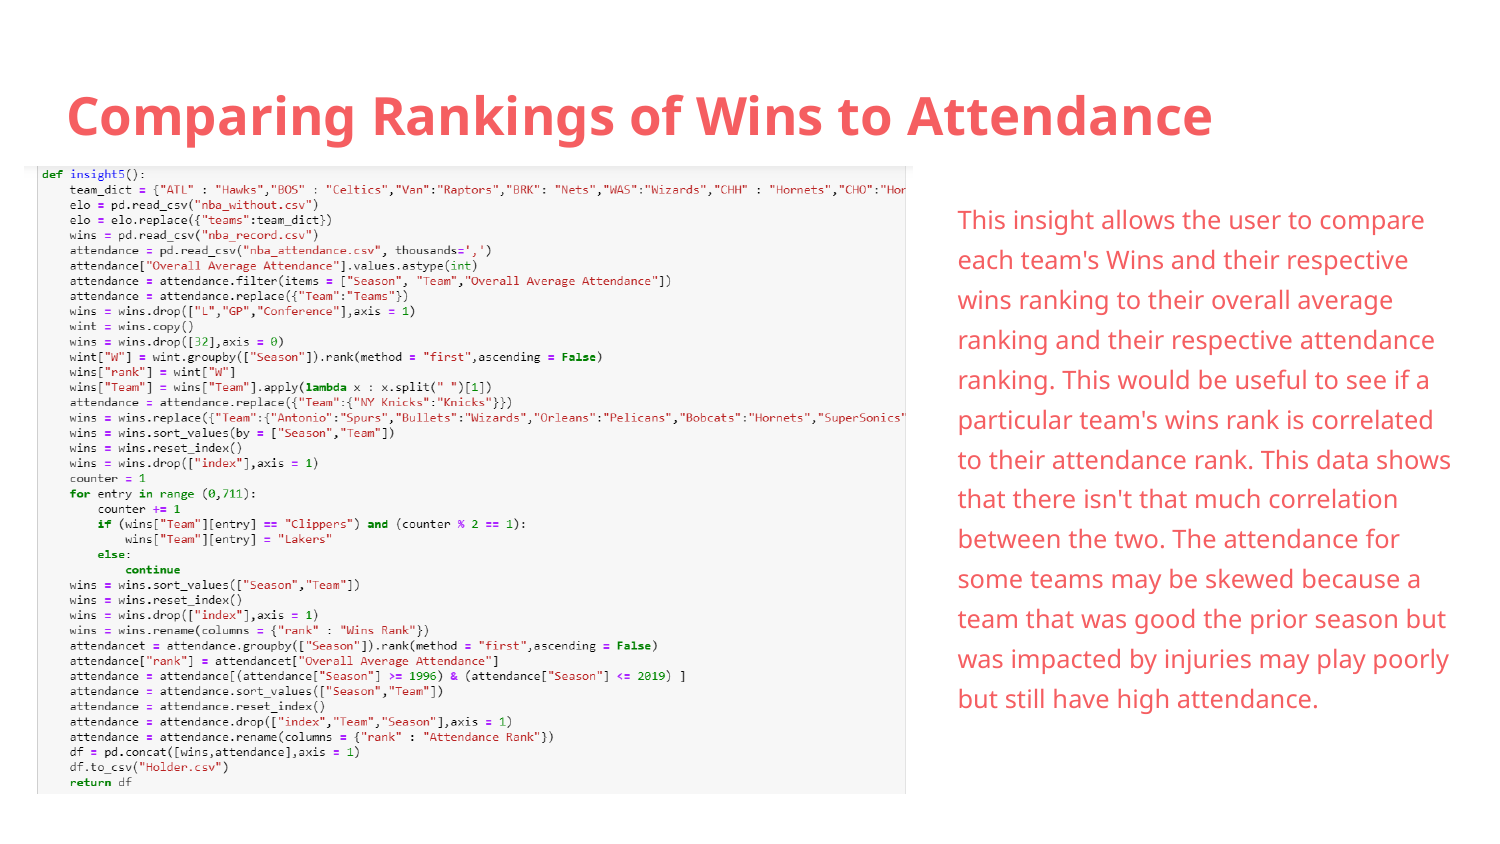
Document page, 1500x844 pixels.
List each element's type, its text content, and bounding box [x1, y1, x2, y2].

list This insight allows the user to compare each team's Wins and their respective wins ranking to their overall average ranking and their respective attendance ranking. This would be useful to see if a particular team's wins rank is correlated to their attendance rank. This data shows that there isn't that much correlation between the two. The attendance for some teams may be skewed because a team that was good the prior season but was impacted by injuries may play poorly but still have high attendance. [942, 182, 1481, 743]
picture [24, 166, 914, 794]
title Comparing Rankings of Wins to Attendance [51, 64, 1449, 167]
